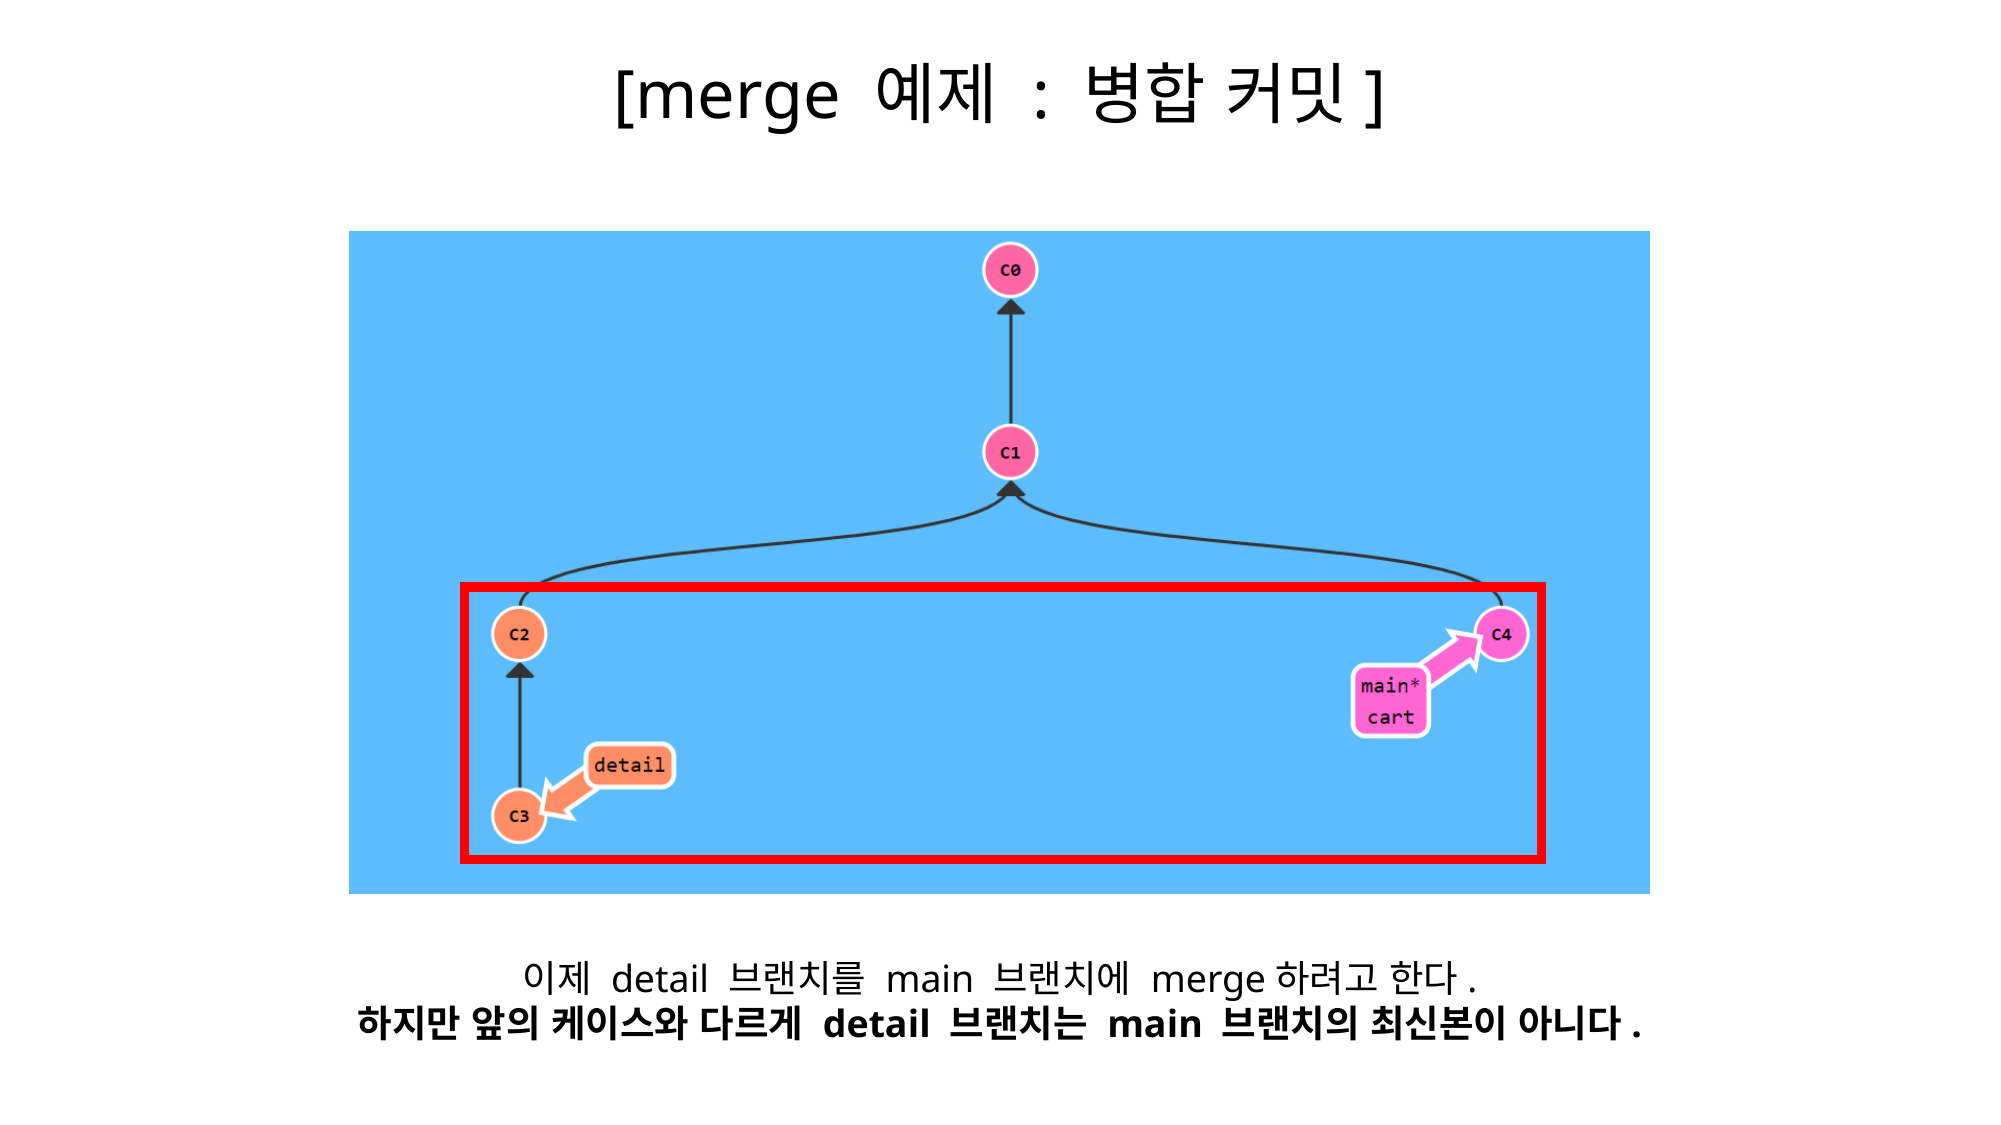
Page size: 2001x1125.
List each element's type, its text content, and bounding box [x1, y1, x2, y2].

text_box 이제 detail 브랜치를 main 브랜치에 merge하려고 한다. 하지만 앞의 케이스와 다르게 detail 브랜치는 main 브랜치의 최신본이 아니다. [343, 948, 1657, 1053]
picture [349, 231, 1650, 894]
text_box [merge 예제 : 병합 커밋] [598, 45, 1402, 140]
